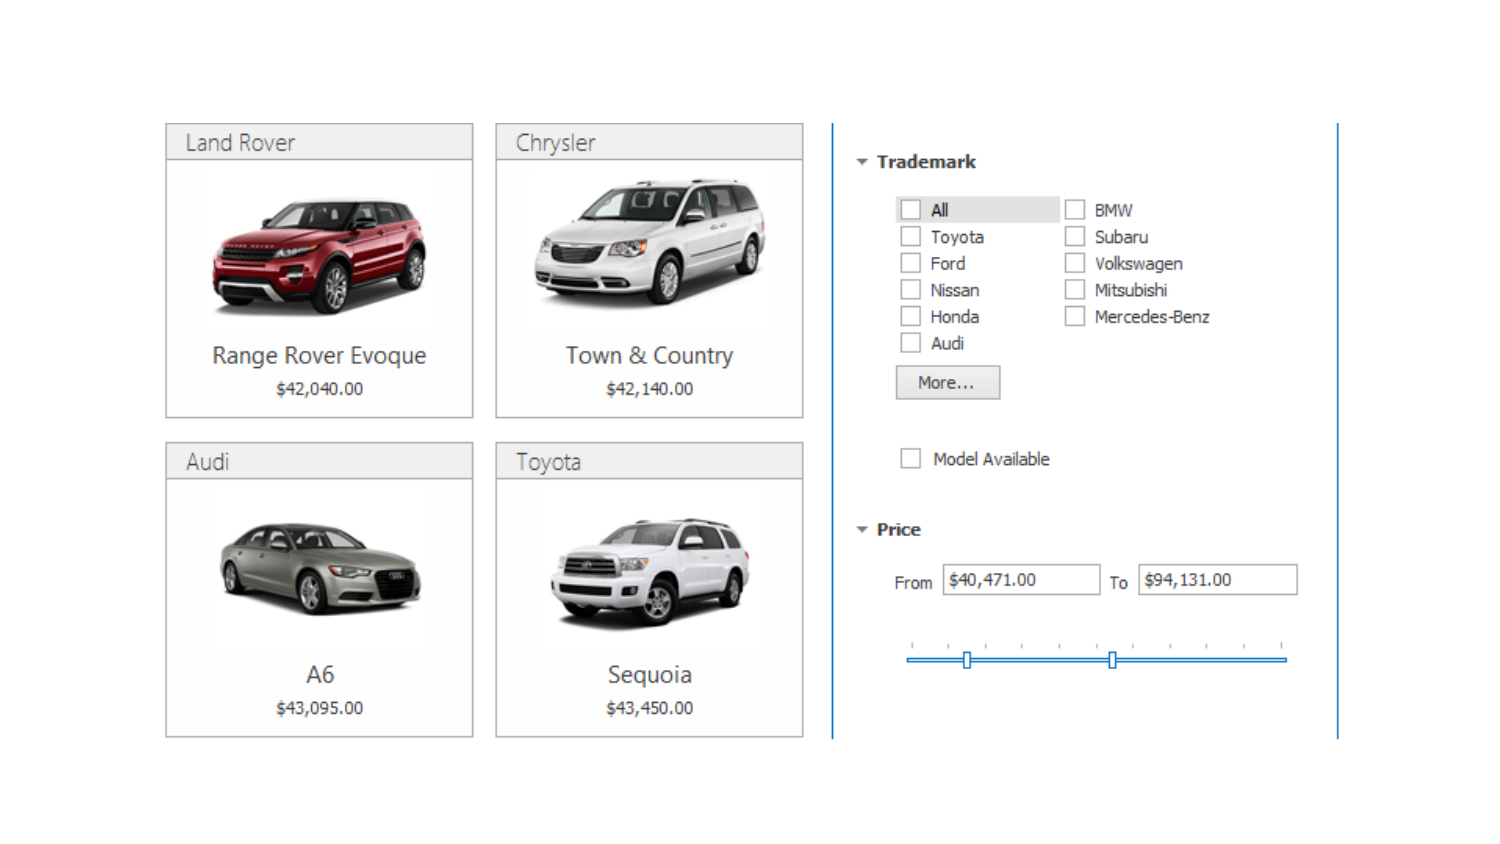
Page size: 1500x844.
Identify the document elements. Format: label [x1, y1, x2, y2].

picture [164, 122, 1343, 741]
